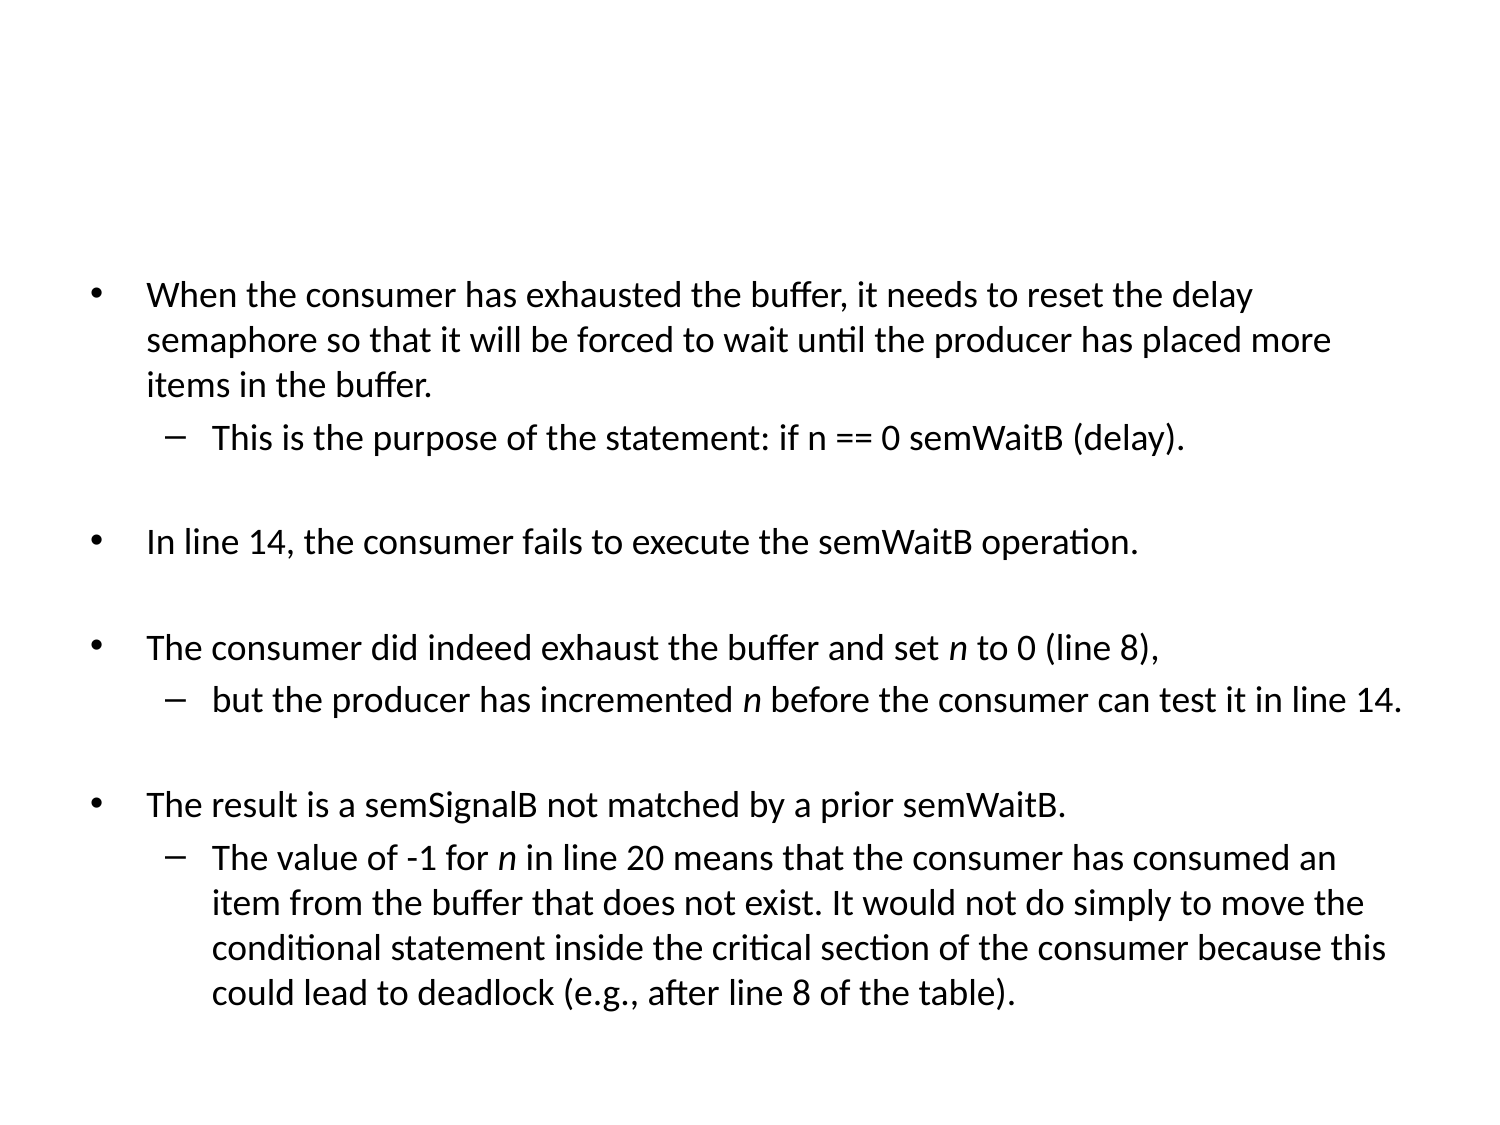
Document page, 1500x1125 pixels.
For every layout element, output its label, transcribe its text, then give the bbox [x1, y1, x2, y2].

list When the consumer has exhausted the buffer, it needs to reset the delay semaphore so that it will be forced to wait until the producer has placed more items in the buffer. This is the purpose of the statement: if n == 0 semWaitB (delay). In line 14, the consumer fails to execute the semWaitB operation. The consumer did indeed exhaust the buffer and set n to 0 (line 8), but the producer has incremented n before the consumer can test it in line 14. The result is a semSignalB not matched by a prior semWaitB. The value of -1 for n in line 20 means that the consumer has consumed an item from the buffer that does not exist. It would not do simply to move the conditional statement inside the critical section of the consumer because this could lead to deadlock (e.g., after line 8 of the table). [75, 262, 1425, 1005]
